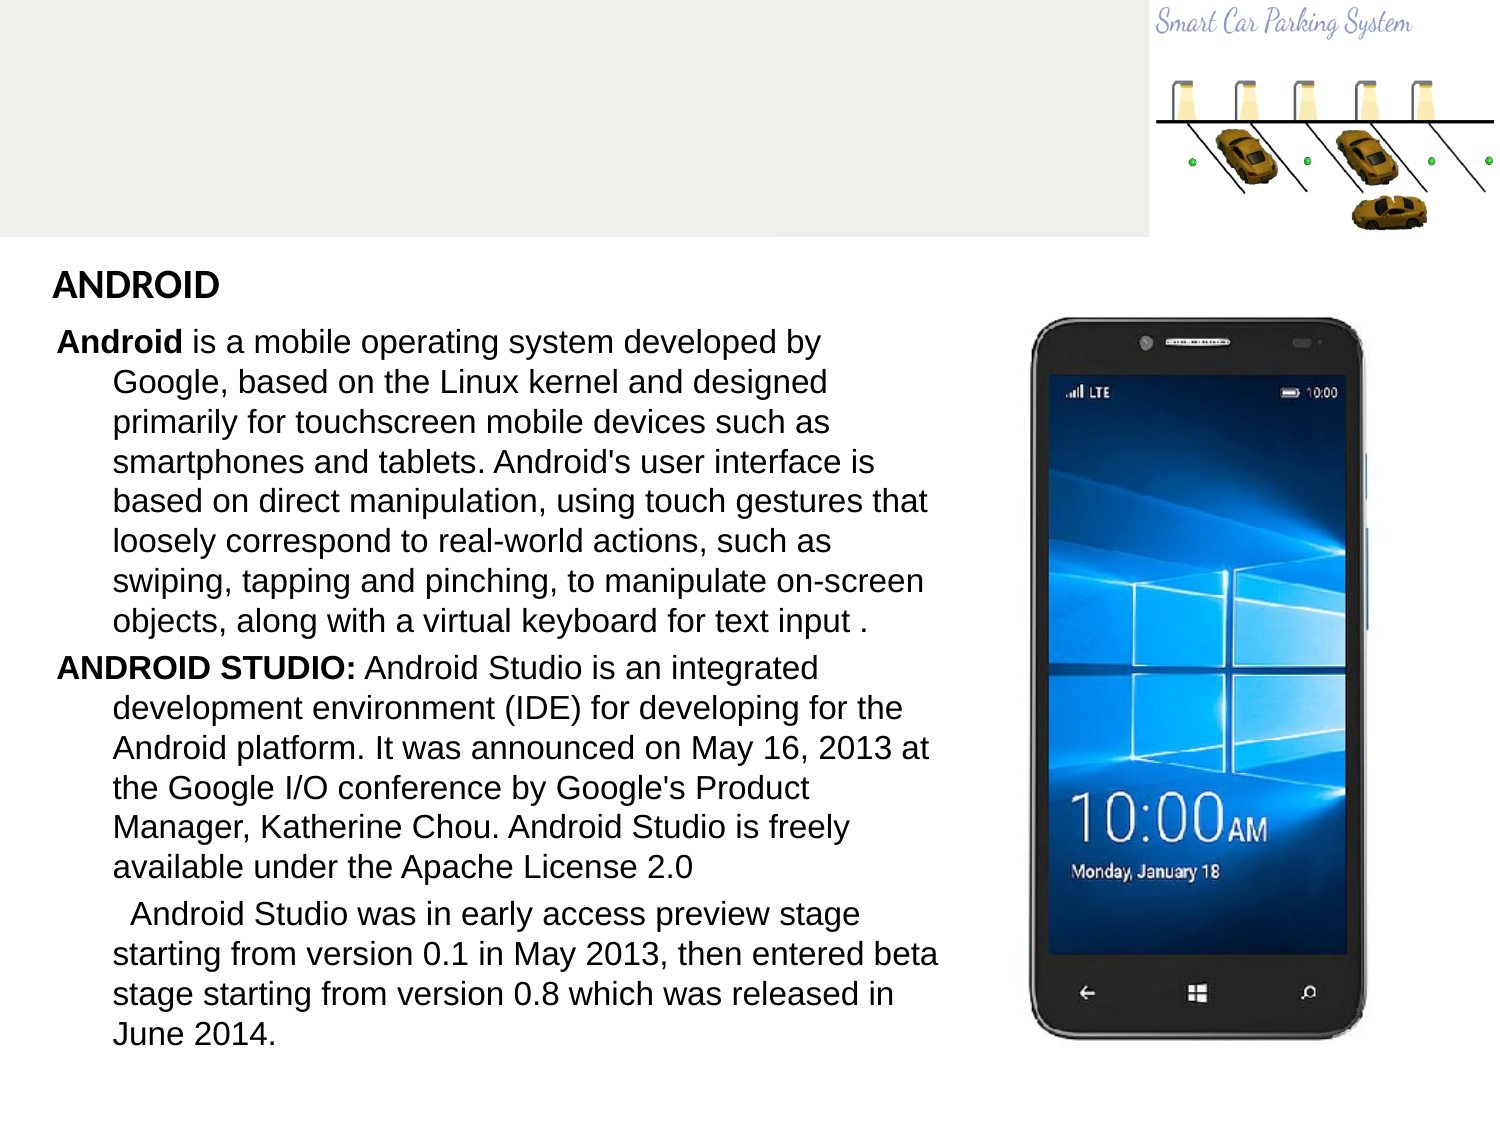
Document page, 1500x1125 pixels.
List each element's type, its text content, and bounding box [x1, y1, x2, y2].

picture [1012, 312, 1417, 1056]
text_box ANDROID [37, 249, 313, 315]
list Android is a mobile operating system developed by Google, based on the Linux kernel and designed primarily for touchscreen mobile devices such as smartphones and tablets. Android's user interface is based on direct manipulation, using touch gestures that loosely correspond to real-world actions, such as swiping, tapping and pinching, to manipulate on-screen objects, along with a virtual keyboard for text input . ANDROID STUDIO: Android Studio is an integrated development environment (IDE) for developing for the Android platform. It was announced on May 16, 2013 at the Google I/O conference by Google's Product Manager, Katherine Chou. Android Studio is freely available under the Apache License 2.0 Android Studio was in early access preview stage starting from version 0.1 in May 2013, then entered beta stage starting from version 0.8 which was released in June 2014. [41, 312, 963, 1088]
picture [1149, 0, 1500, 238]
